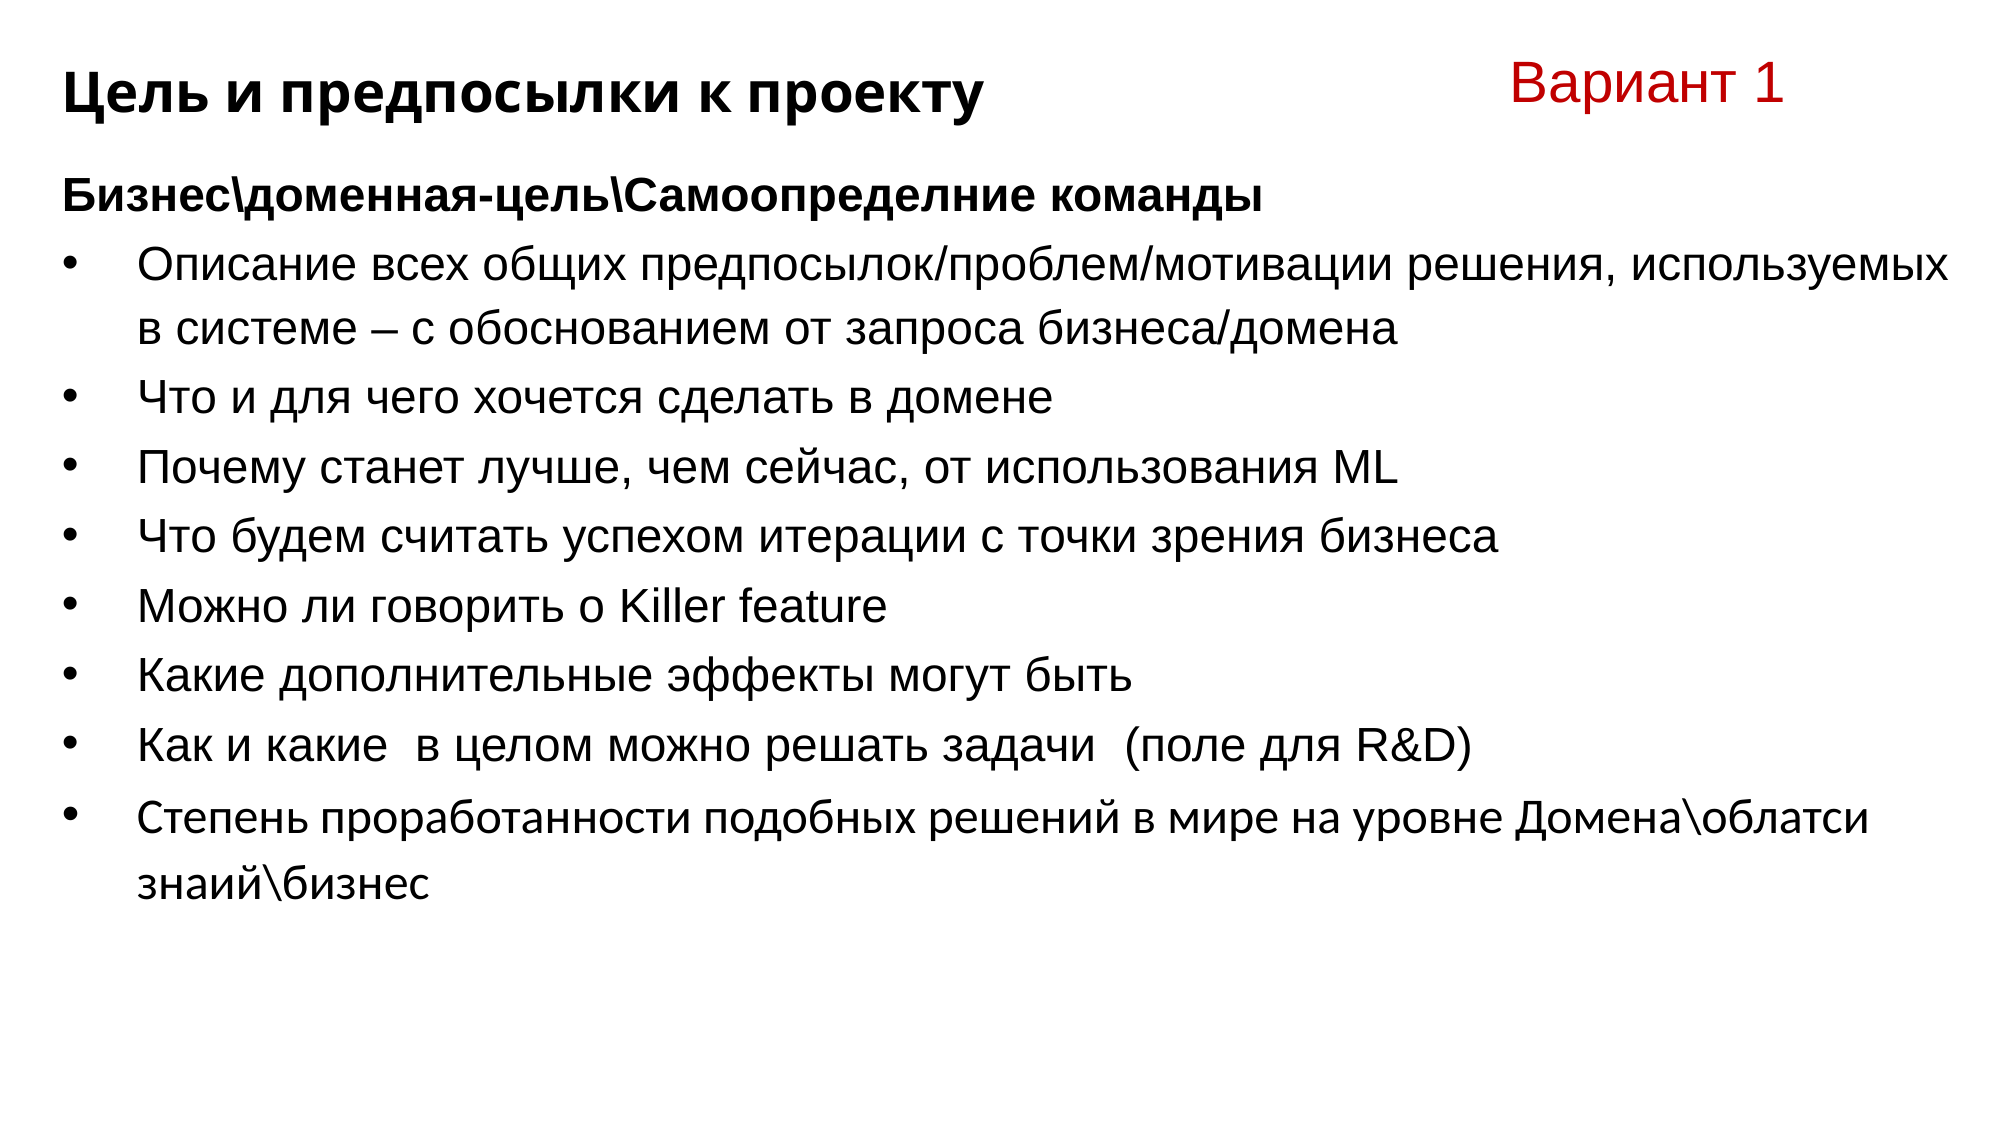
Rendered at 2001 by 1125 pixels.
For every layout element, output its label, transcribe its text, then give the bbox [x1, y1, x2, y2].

list Бизнес\доменная-цель\Самоопределние команды Описание всех общих предпосылок/проблем/мотивации решения, используемых в системе – с обоснованием от запроса бизнеса/домена Что и для чего хочется сделать в домене Почему станет лучше, чем сейчас, от использования ML Что будем считать успехом итерации с точки зрения бизнеса Можно ли говорить о Killer feature Какие дополнительные эффекты могут быть Как и какие в целом можно решать задачи (поле для R&D) Степень проработанности подобных решений в мире на уровне Домена\облатси знаий\бизнес [46, 149, 1986, 1125]
title Цель и предпосылки к проекту [46, 36, 1938, 149]
text_box Вариант 1 [1495, 36, 1949, 122]
